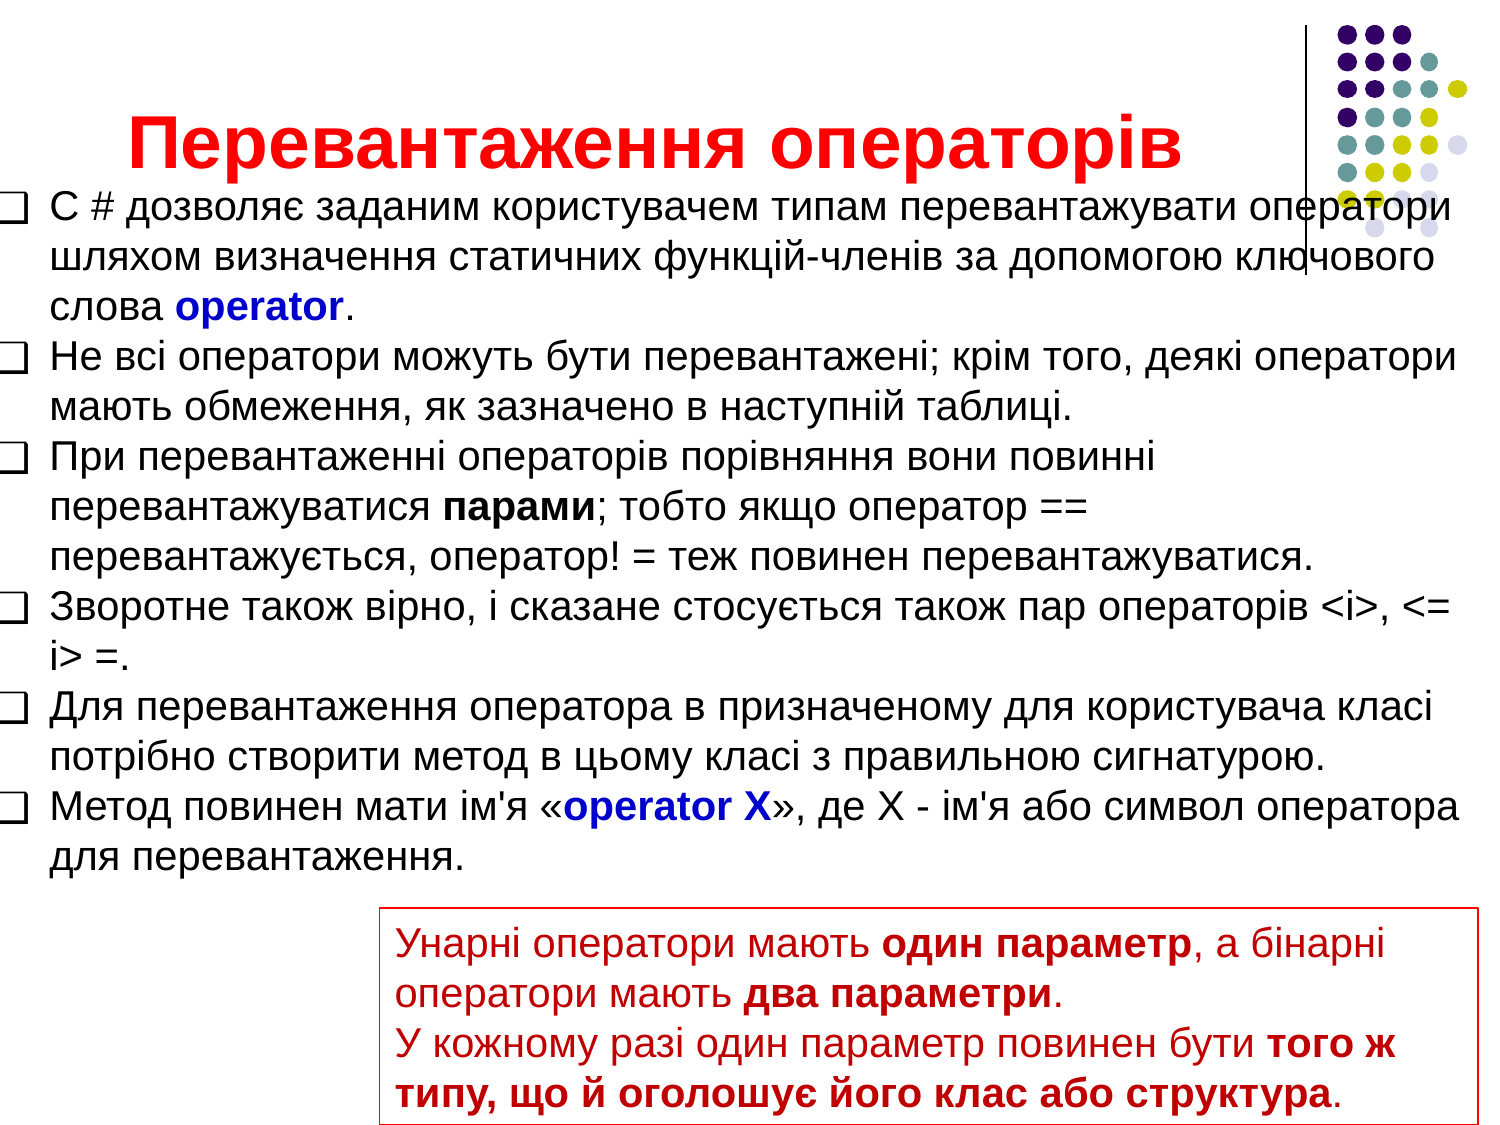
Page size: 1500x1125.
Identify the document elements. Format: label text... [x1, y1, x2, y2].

text_box Унарні оператори мають один параметр, а бінарні оператори мають два параметри. У кожному разі один параметр повинен бути того ж типу, що й оголошує його клас або структура. [379, 907, 1478, 1125]
text_box Перевантаження операторів [112, 85, 1210, 191]
text_box C # дозволяє заданим користувачем типам перевантажувати оператори шляхом визначення статичних функцій-членів за допомогою ключового слова operator. Не всі оператори можуть бути перевантажені; крім того, деякі оператори мають обмеження, як зазначено в наступній таблиці. При перевантаженні операторів порівняння вони повинні перевантажуватися парами; тобто якщо оператор == перевантажується, оператор! = теж повинен перевантажуватися. Зворотне також вірно, і сказане стосується також пар операторів <і>, <= і> =. Для перевантаження оператора в призначеному для користувача класі потрібно створити метод в цьому класі з правильною сигнатурою. Метод повинен мати ім'я «operator X», де X - ім'я або символ оператора для перевантаження. [0, 171, 1478, 894]
